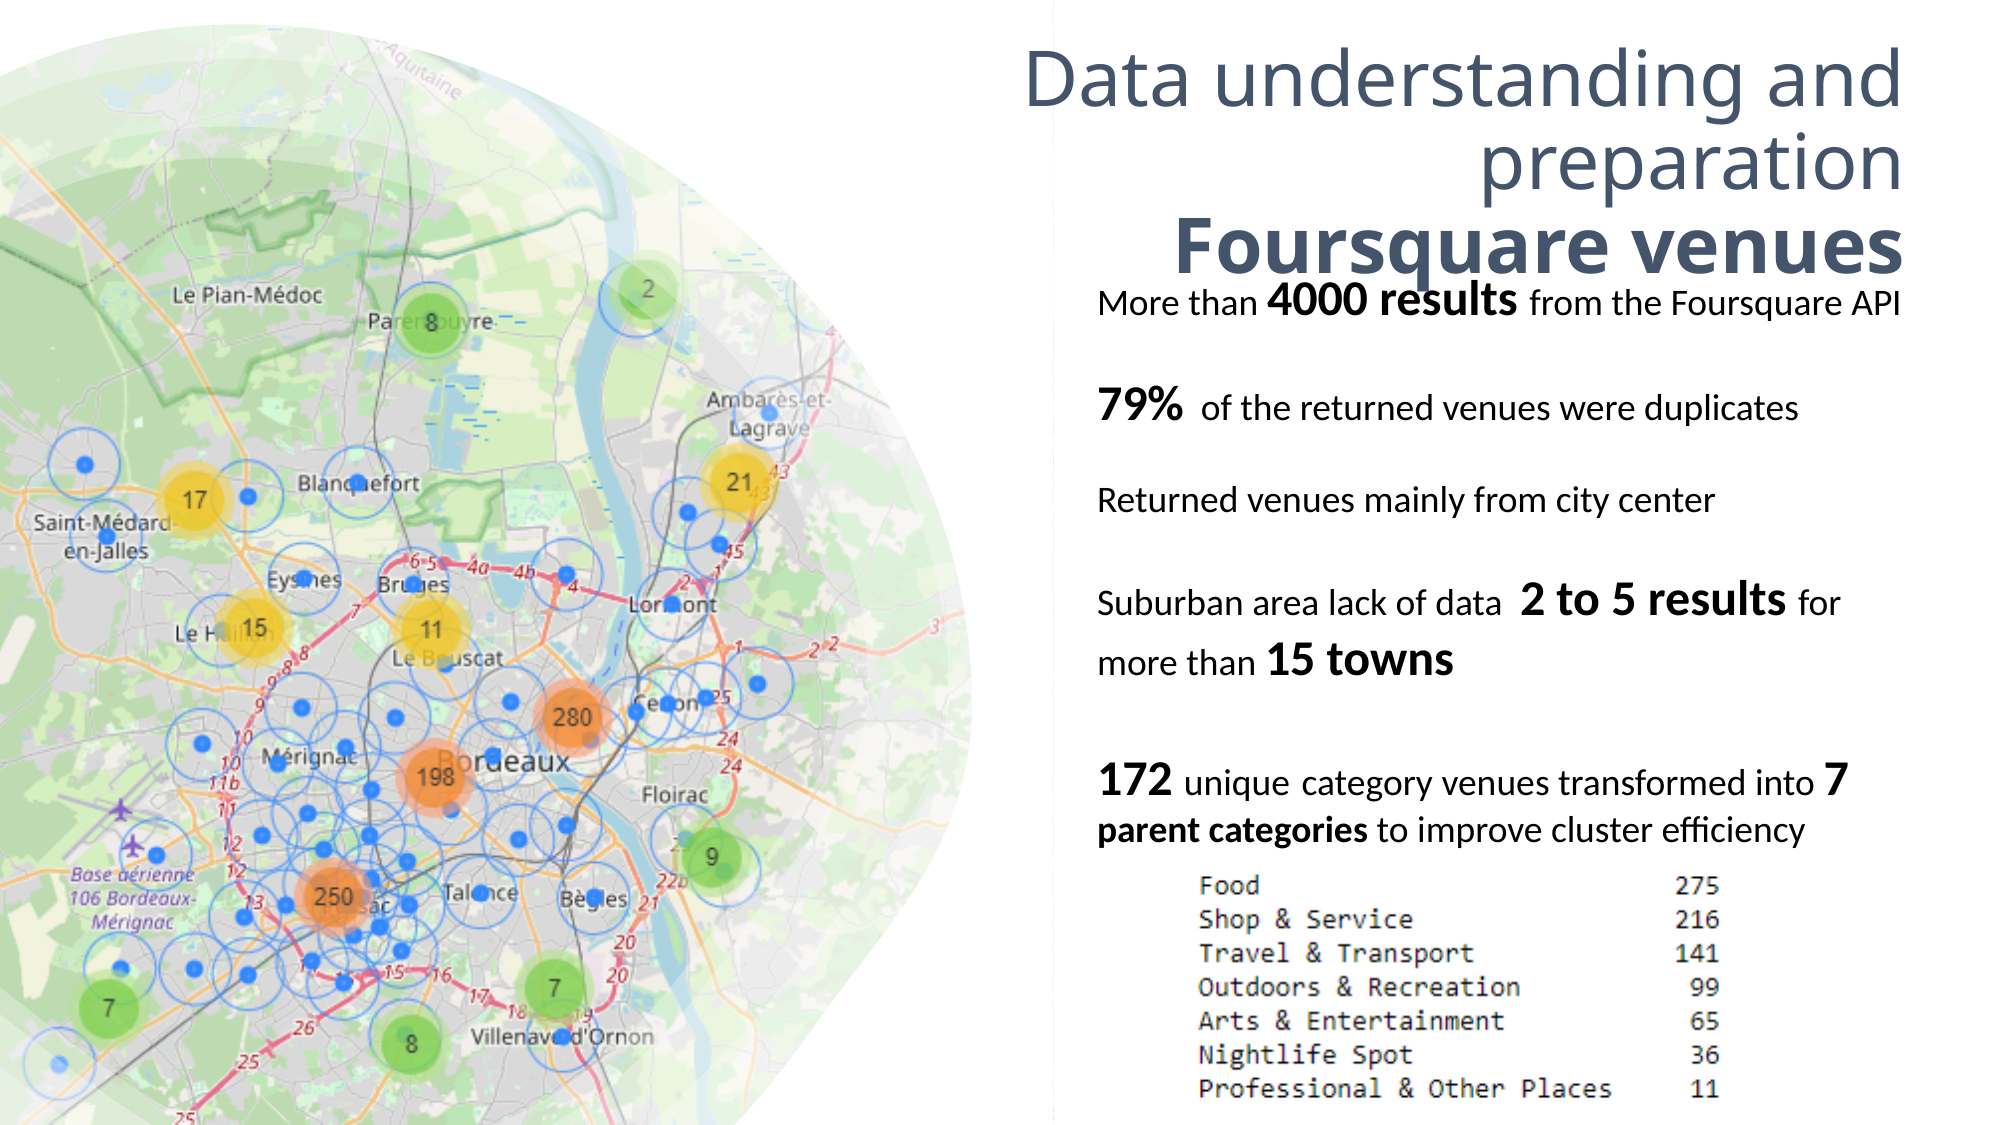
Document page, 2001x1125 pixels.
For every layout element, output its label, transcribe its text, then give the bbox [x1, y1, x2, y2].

picture [1191, 867, 1739, 1112]
title Data understanding and preparation Foursquare venues [1054, 32, 1921, 303]
text_box More than 4000 results from the Foursquare API 79% of the returned venues were duplicates Returned venues mainly from city center Suburban area lack of data 2 to 5 results for more than 15 towns 172 unique category venues transformed into 7 parent categories to improve cluster efficiency [1082, 303, 1921, 948]
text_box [0, 0, 1054, 1125]
text_box [1054, 0, 2000, 1125]
